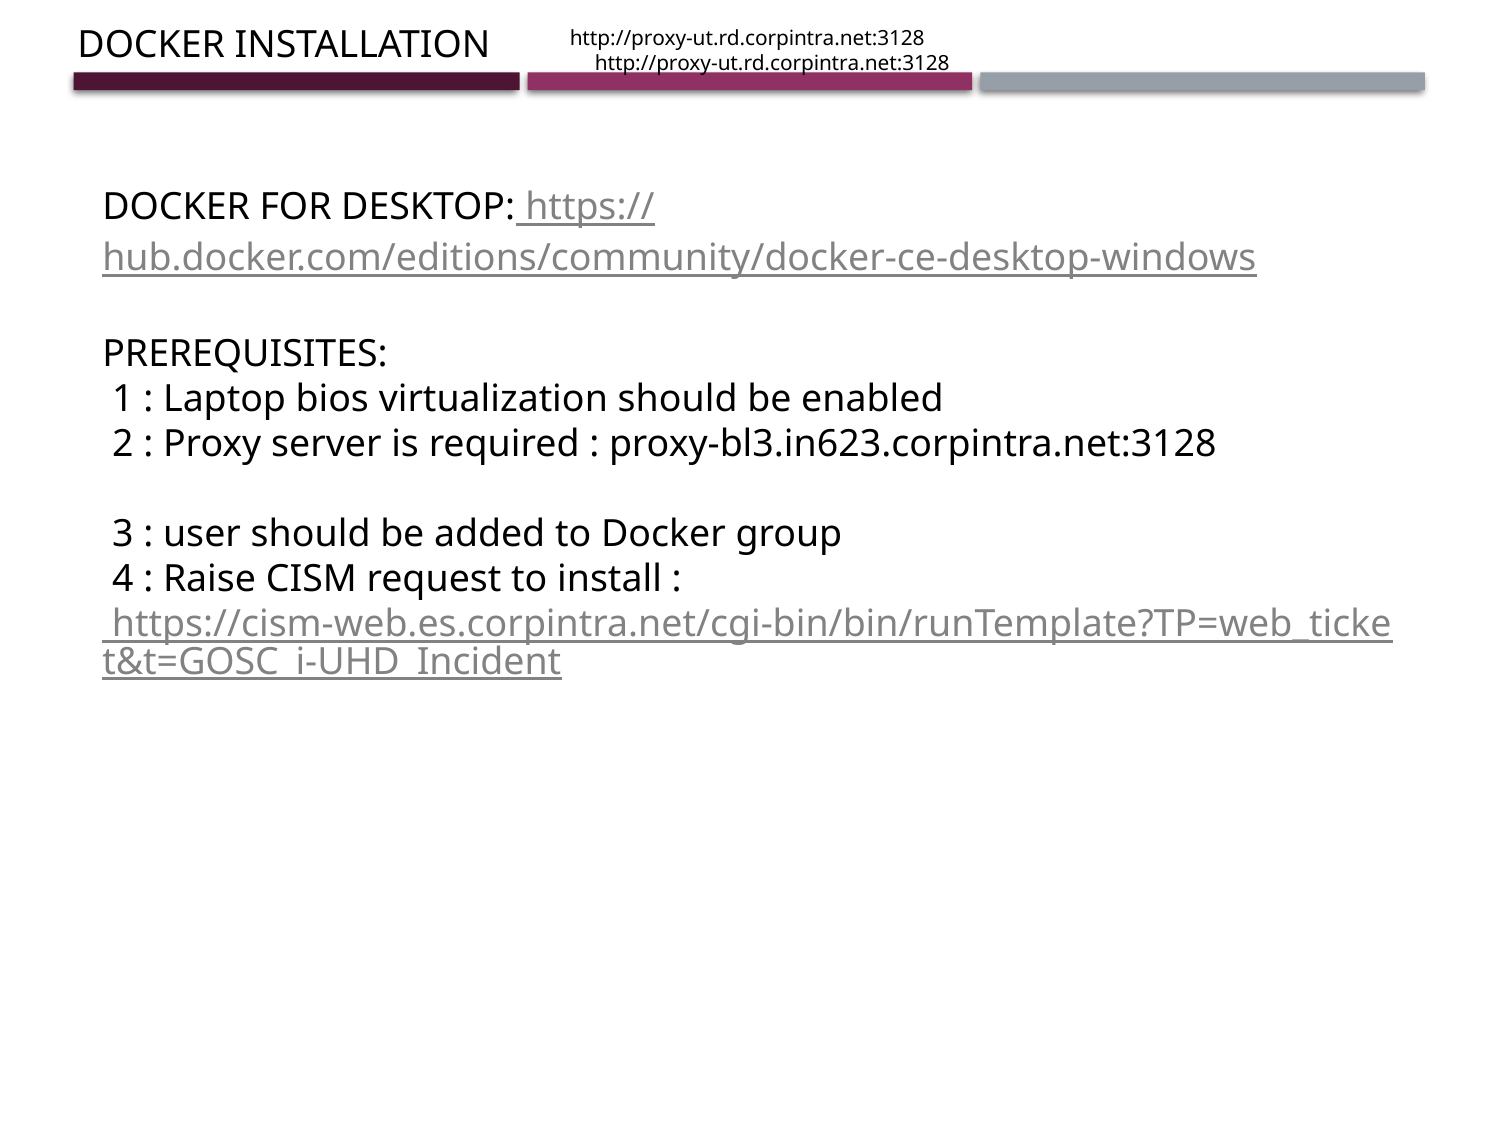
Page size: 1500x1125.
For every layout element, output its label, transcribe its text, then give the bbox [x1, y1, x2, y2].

text_box http://proxy-ut.rd.corpintra.net:3128 [444, 37, 1105, 88]
text_box DOCKER FOR DESKTOP: https://hub.docker.com/editions/community/docker-ce-desktop-windows PREREQUISITES: 1 : Laptop bios virtualization should be enabled 2 : Proxy server is required : proxy-bl3.in623.corpintra.net:3128 3 : user should be added to Docker group 4 : Raise CISM request to install : https://cism-web.es.corpintra.net/cgi-bin/bin/runTemplate?TP=web_ticket&t=GOSC_i-UHD_Incident [87, 174, 1413, 658]
text_box DOCKER INSTALLATION [62, 12, 444, 73]
text_box http://proxy-ut.rd.corpintra.net:3128 [419, 12, 1080, 63]
